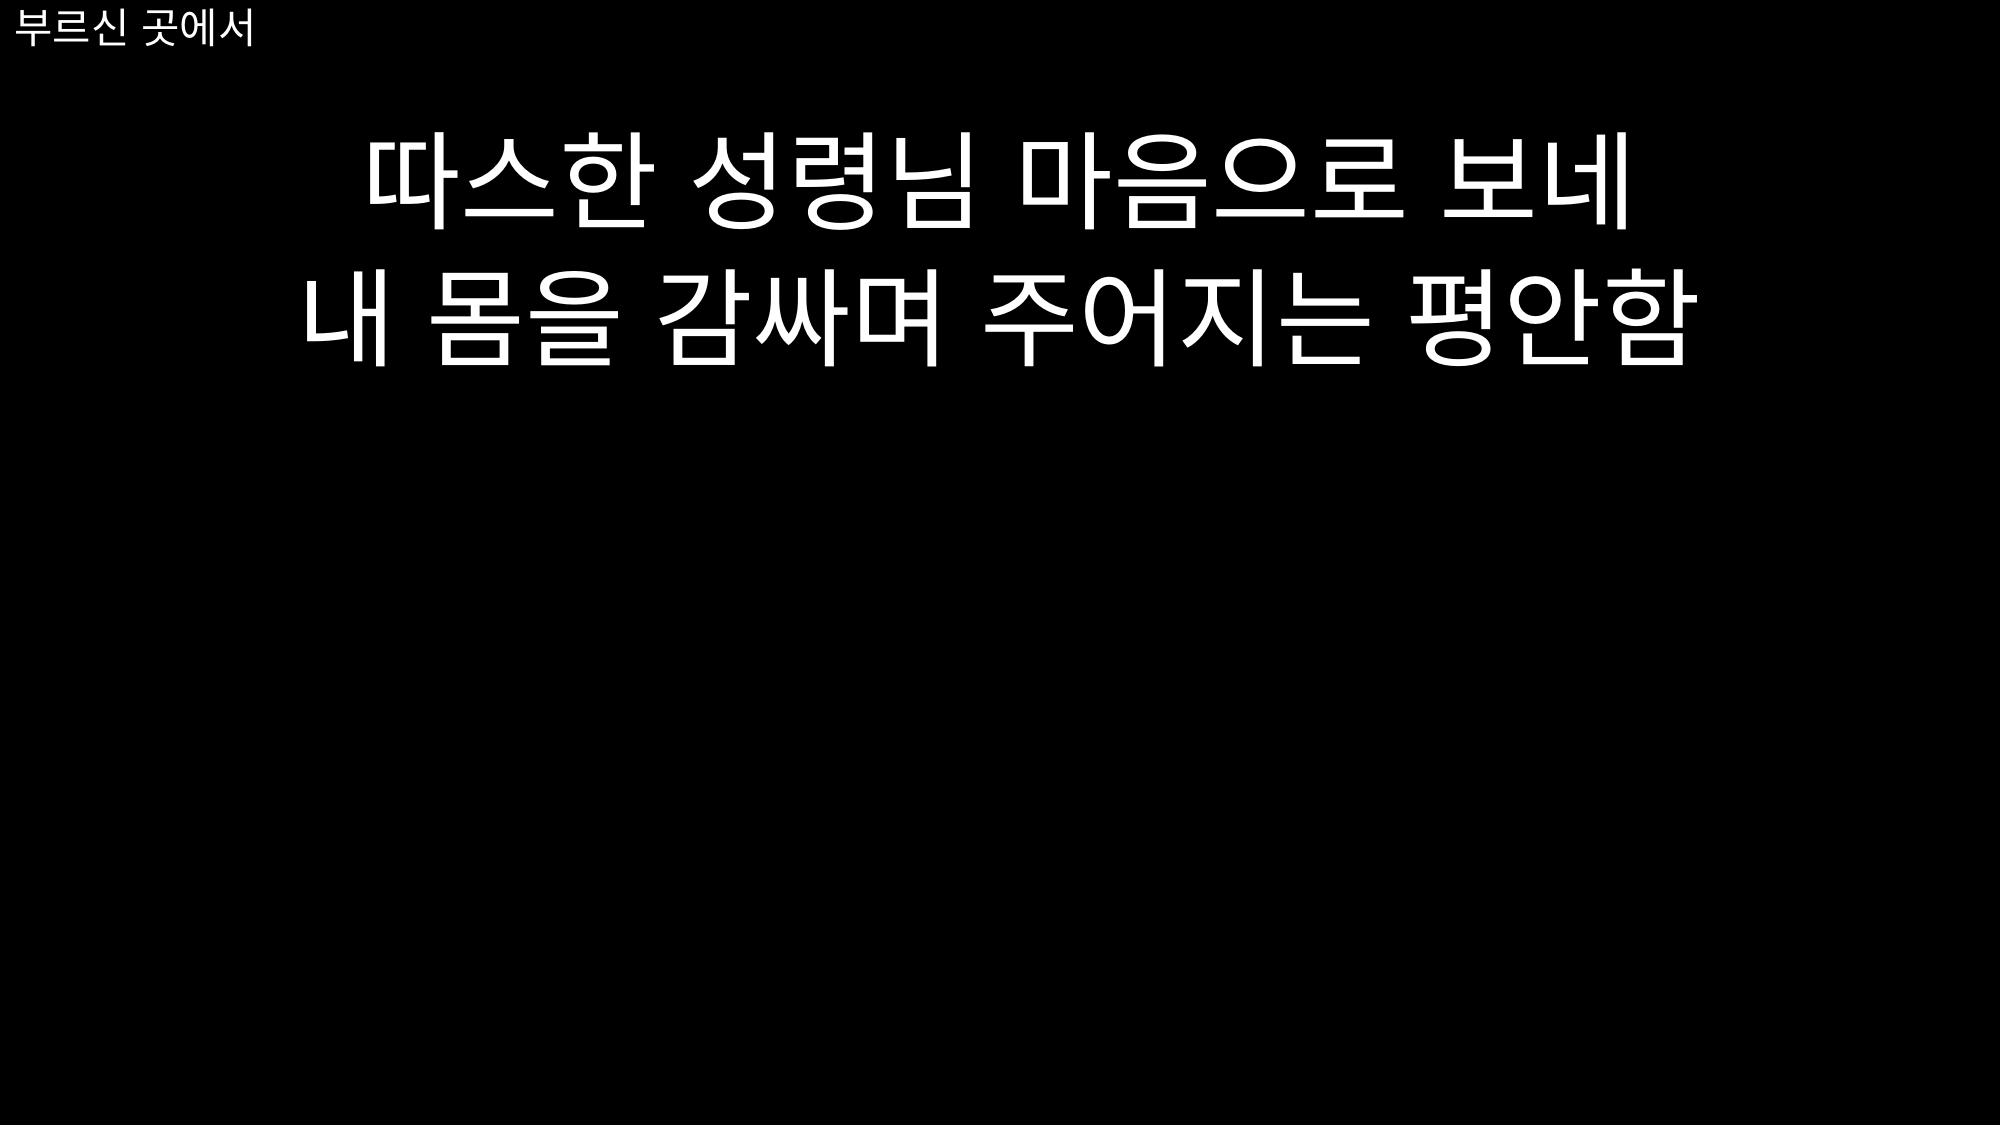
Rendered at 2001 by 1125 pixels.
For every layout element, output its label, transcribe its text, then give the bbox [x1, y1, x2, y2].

subtitle 따스한 성령님 마음으로 보네 내 몸을 감싸며 주어지는 평안함 [0, 3, 2000, 781]
